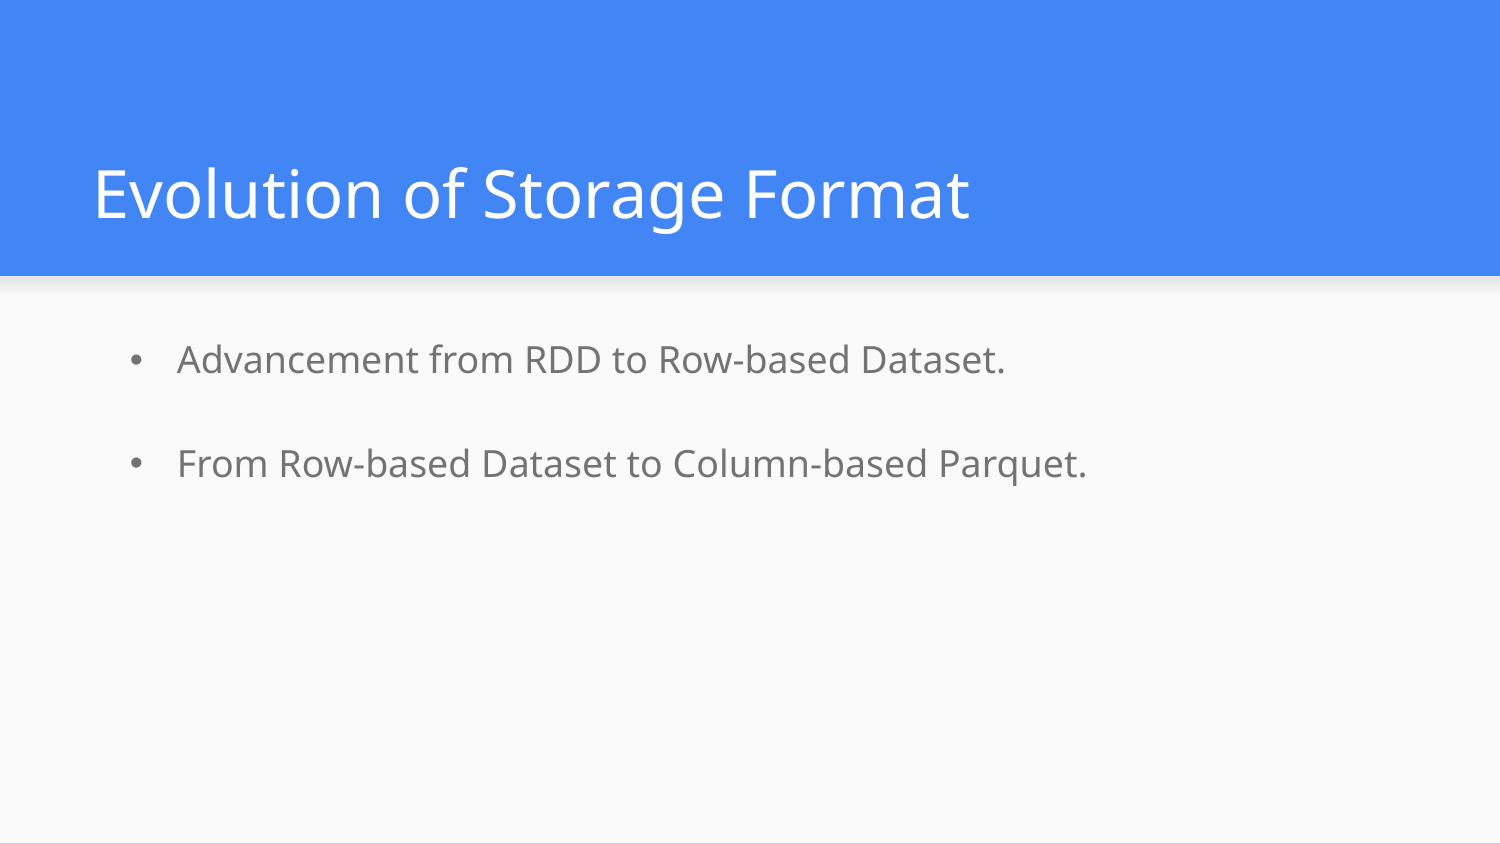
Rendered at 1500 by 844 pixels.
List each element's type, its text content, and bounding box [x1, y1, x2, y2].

title Evolution of Storage Format [77, 121, 1427, 248]
list Advancement from RDD to Row-based Dataset. From Row-based Dataset to Column-based Parquet. [77, 314, 1427, 760]
